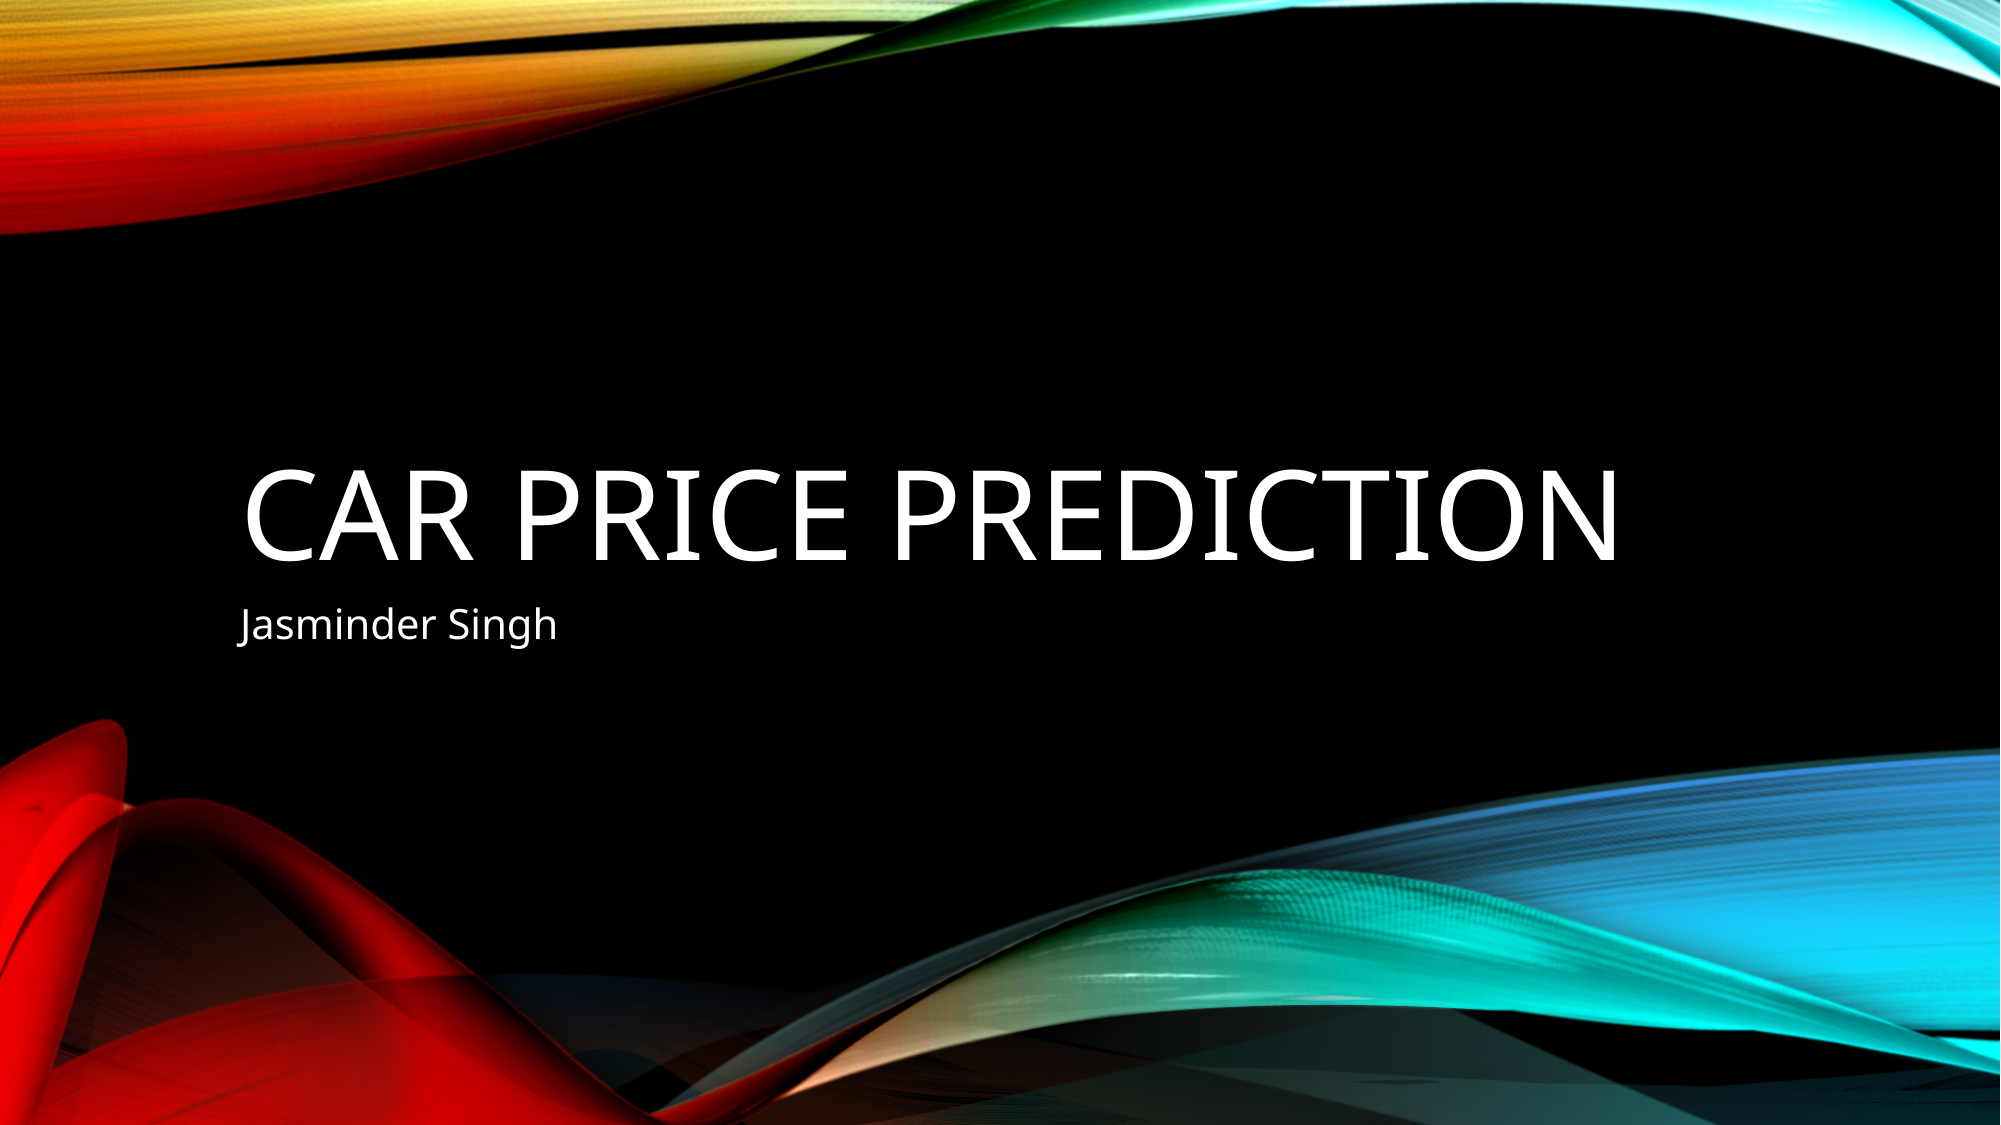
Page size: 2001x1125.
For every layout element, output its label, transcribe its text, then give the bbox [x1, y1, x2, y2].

picture [0, 0, 2000, 237]
title Car price prediction [225, 295, 1775, 595]
picture [0, 717, 2000, 1125]
subtitle Jasminder Singh [225, 595, 1775, 709]
